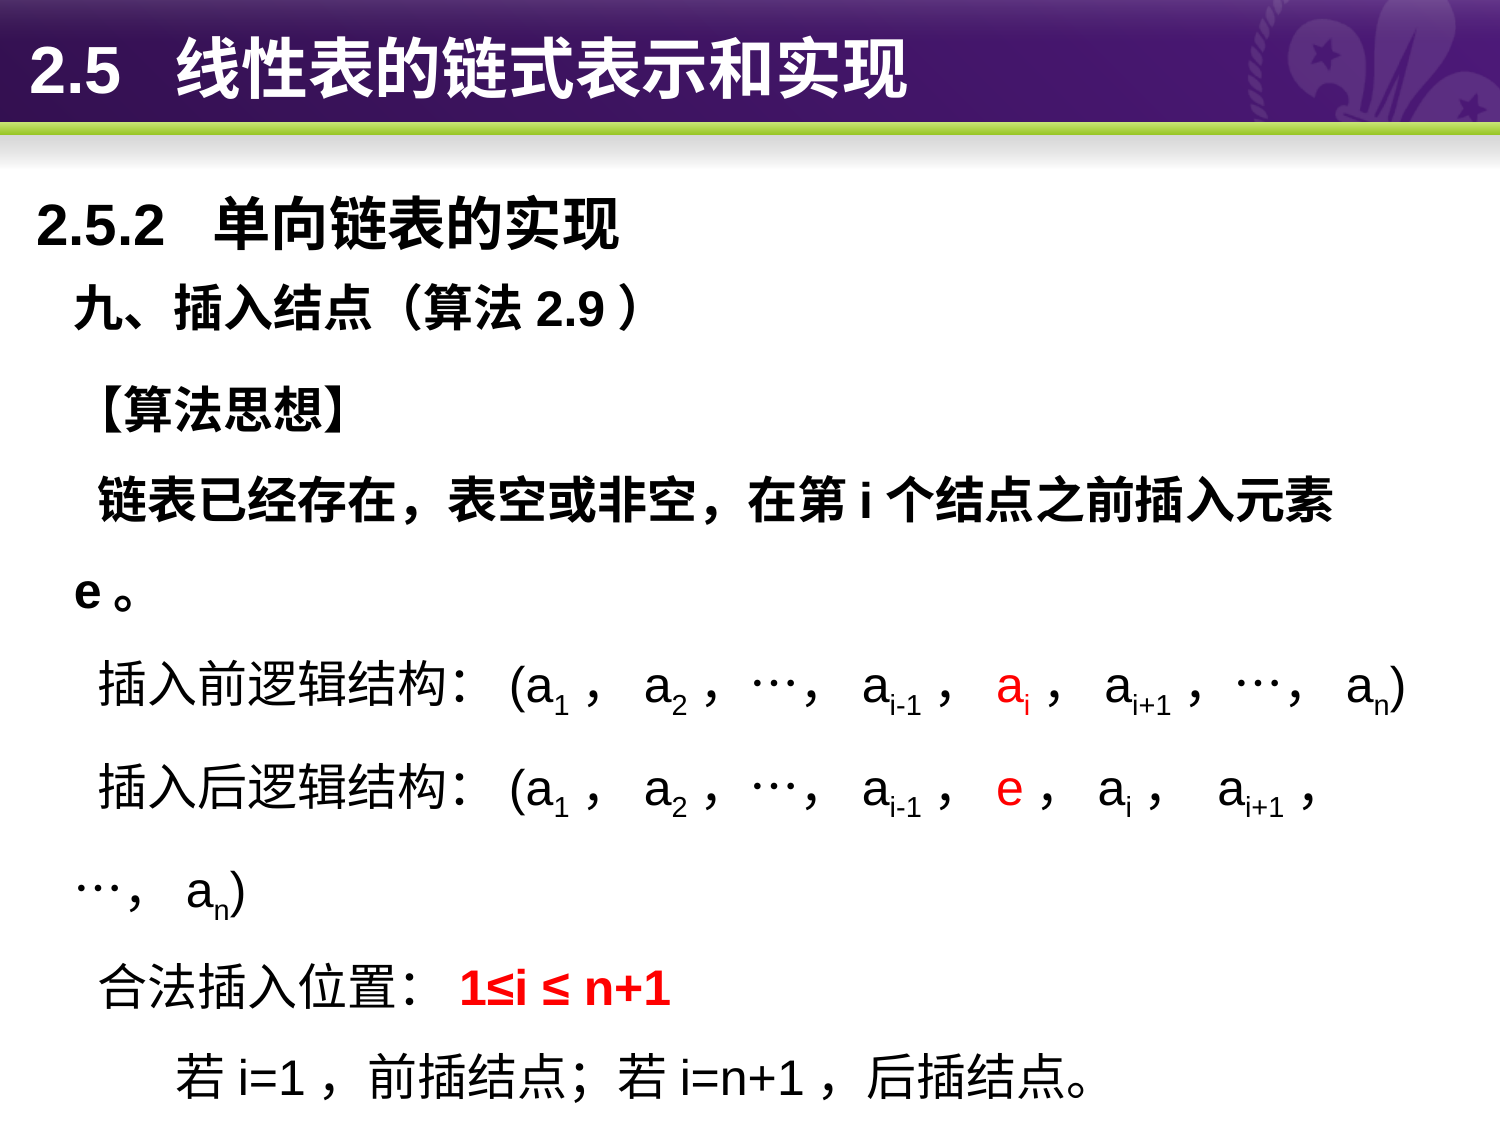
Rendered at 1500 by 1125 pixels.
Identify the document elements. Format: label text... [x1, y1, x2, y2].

text_box 2.5.2 单向链表的实现 [21, 177, 1059, 265]
list 九、插入结点（算法2.9） 【算法思想】 链表已经存在，表空或非空，在第i个结点之前插入元素e。 插入前逻辑结构：(a1，a2，…，ai-1，ai，ai+1，…，an) 插入后逻辑结构：(a1，a2，…，ai-1，e，ai， ai+1， …，an) 合法插入位置：1≤i ≤ n+1 若i=1，前插结点；若i=n+1，后插结点。 插入结点方法： 拆开链表，插入元素，重新链接，并不移动元素。 [58, 268, 1442, 1094]
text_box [0, 0, 1500, 169]
